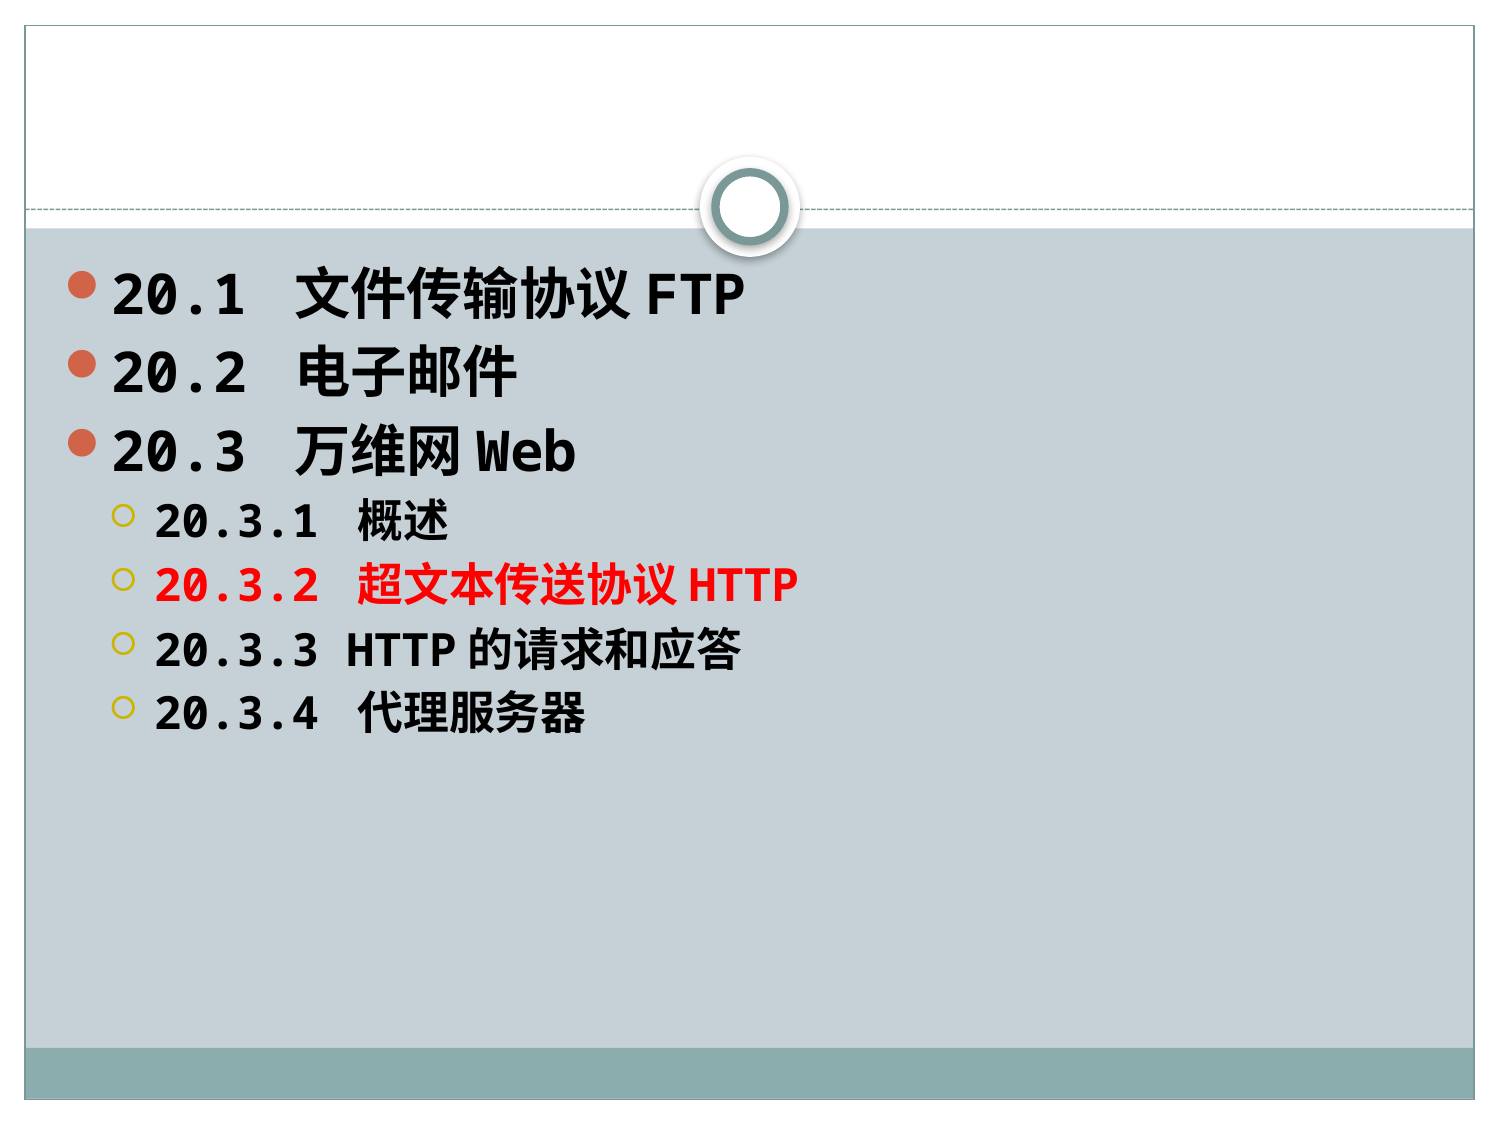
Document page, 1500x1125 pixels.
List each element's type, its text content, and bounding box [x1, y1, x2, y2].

list 20.1 文件传输协议FTP 20.2 电子邮件 20.3 万维网Web 20.3.1 概述 20.3.2 超文本传送协议HTTP 20.3.3 HTTP的请求和应答 20.3.4 代理服务器 [49, 250, 1445, 1001]
